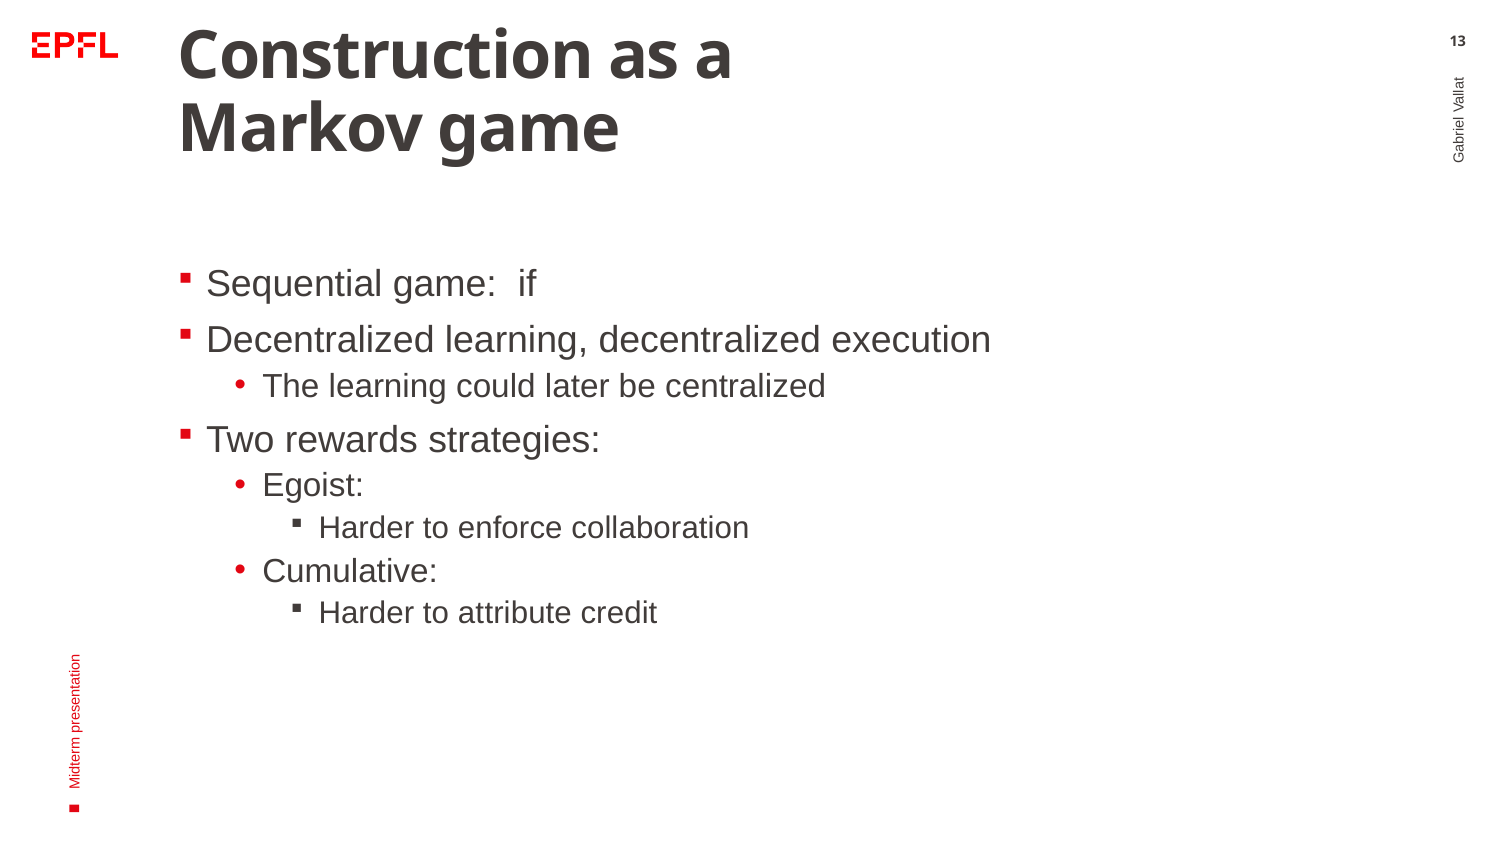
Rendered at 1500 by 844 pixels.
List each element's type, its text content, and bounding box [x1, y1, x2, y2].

footer Gabriel Vallat [1415, 59, 1500, 641]
slide_number 13 [1415, 32, 1500, 59]
picture [21, 21, 129, 69]
slide_number Midterm presentation [0, 256, 149, 805]
title Construction as a Markov game [148, 21, 750, 198]
